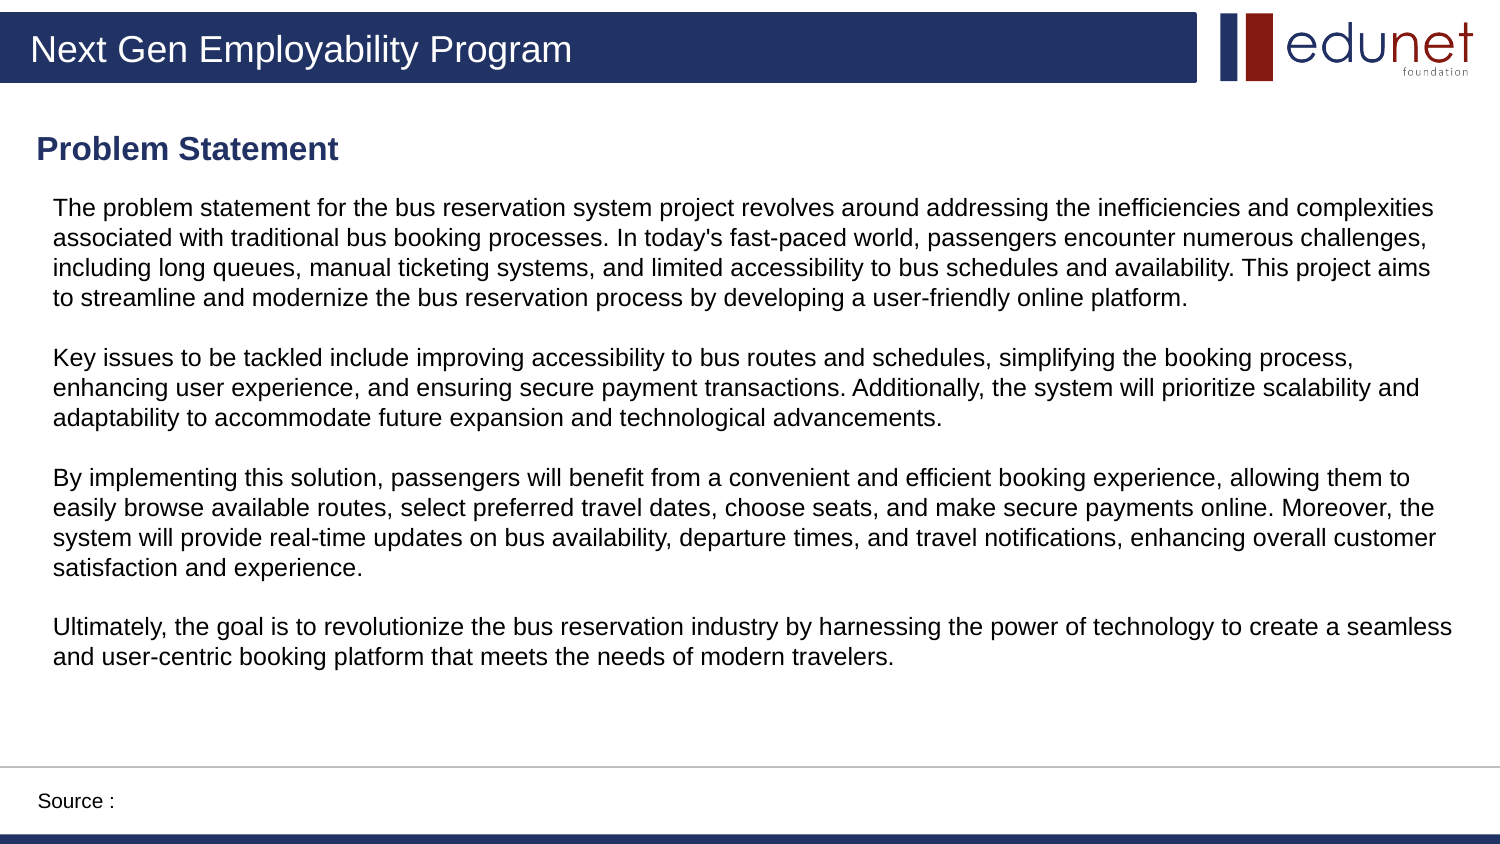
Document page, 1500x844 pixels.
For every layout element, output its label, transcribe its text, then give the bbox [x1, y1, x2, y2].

title Problem Statement [21, 111, 504, 165]
picture [1279, 14, 1482, 83]
text_box The problem statement for the bus reservation system project revolves around addressing the inefficiencies and complexities associated with traditional bus booking processes. In today's fast-paced world, passengers encounter numerous challenges, including long queues, manual ticketing systems, and limited accessibility to bus schedules and availability. This project aims to streamline and modernize the bus reservation process by developing a user-friendly online platform. Key issues to be tackled include improving accessibility to bus routes and schedules, simplifying the booking process, enhancing user experience, and ensuring secure payment transactions. Additionally, the system will prioritize scalability and adaptability to accommodate future expansion and technological advancements. By implementing this solution, passengers will benefit from a convenient and efficient booking experience, allowing them to easily browse available routes, select preferred travel dates, choose seats, and make secure payments online. Moreover, the system will provide real-time updates on bus availability, departure times, and travel notifications, enhancing overall customer satisfaction and experience. Ultimately, the goal is to revolutionize the bus reservation industry by harnessing the power of technology to create a seamless and user-centric booking platform that meets the needs of modern travelers. [38, 184, 1473, 679]
text_box Source : [22, 776, 139, 826]
